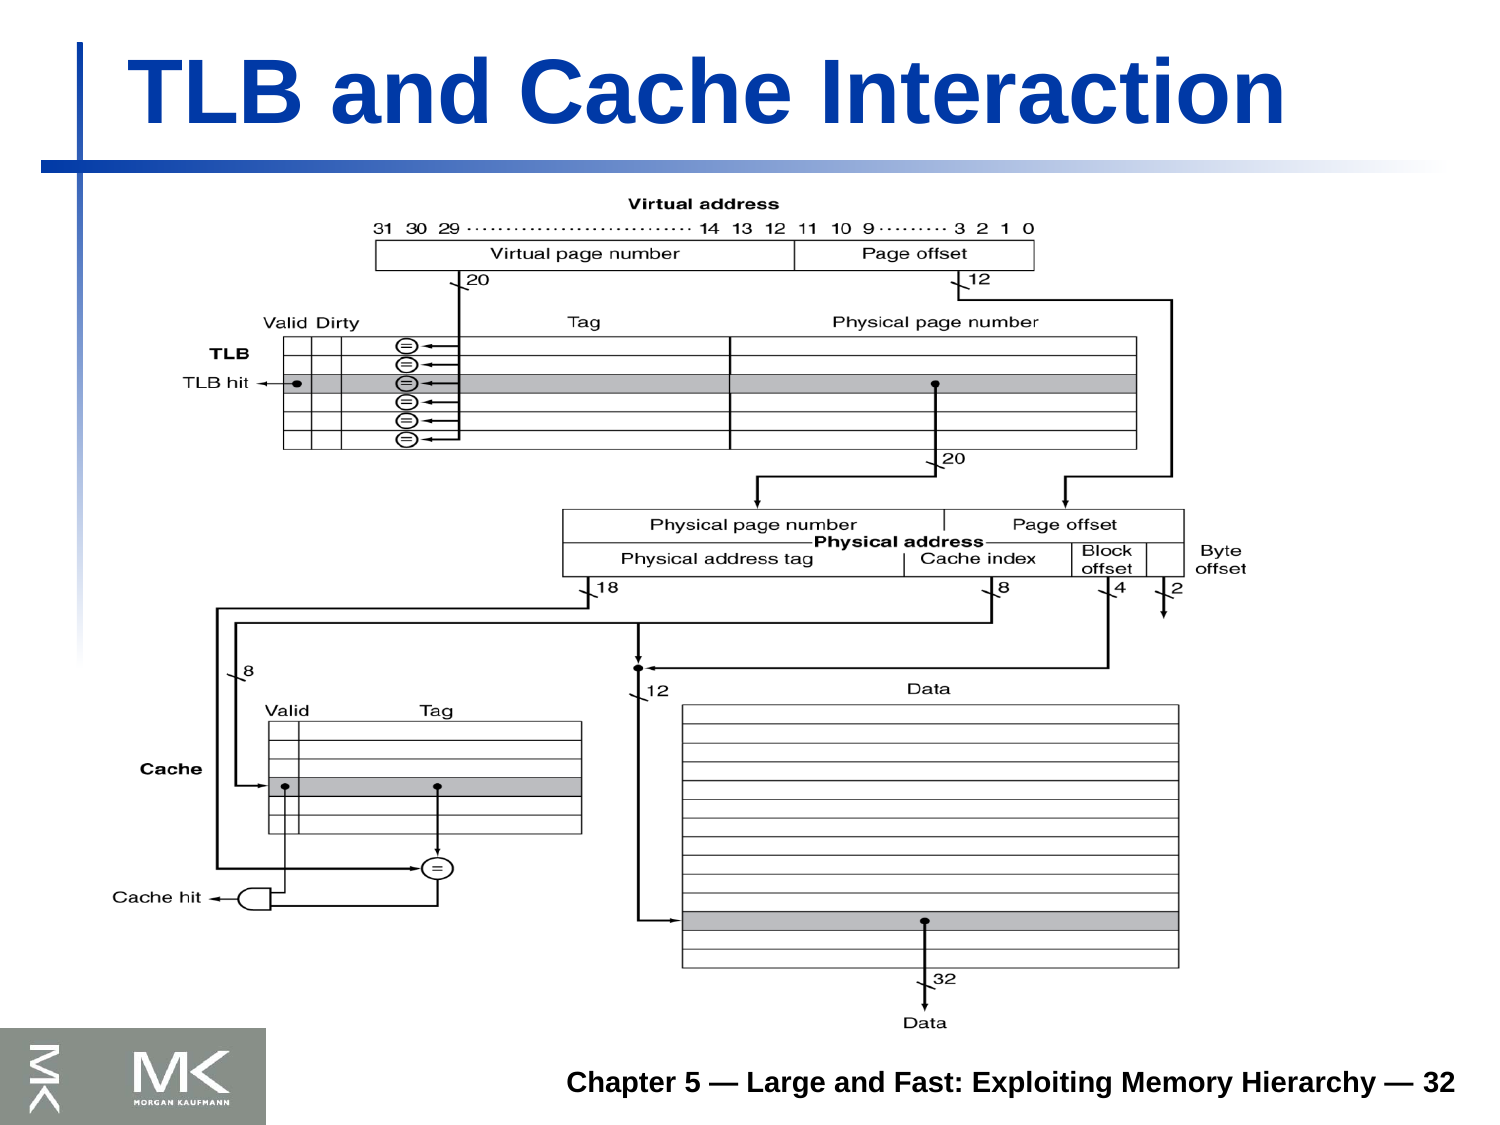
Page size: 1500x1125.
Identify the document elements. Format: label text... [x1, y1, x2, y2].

title TLB and Cache Interaction [112, 23, 1468, 149]
picture [0, 195, 1247, 1125]
footer Chapter 5 — Large and Fast: Exploiting Memory Hierarchy — 32 [277, 1046, 1471, 1106]
